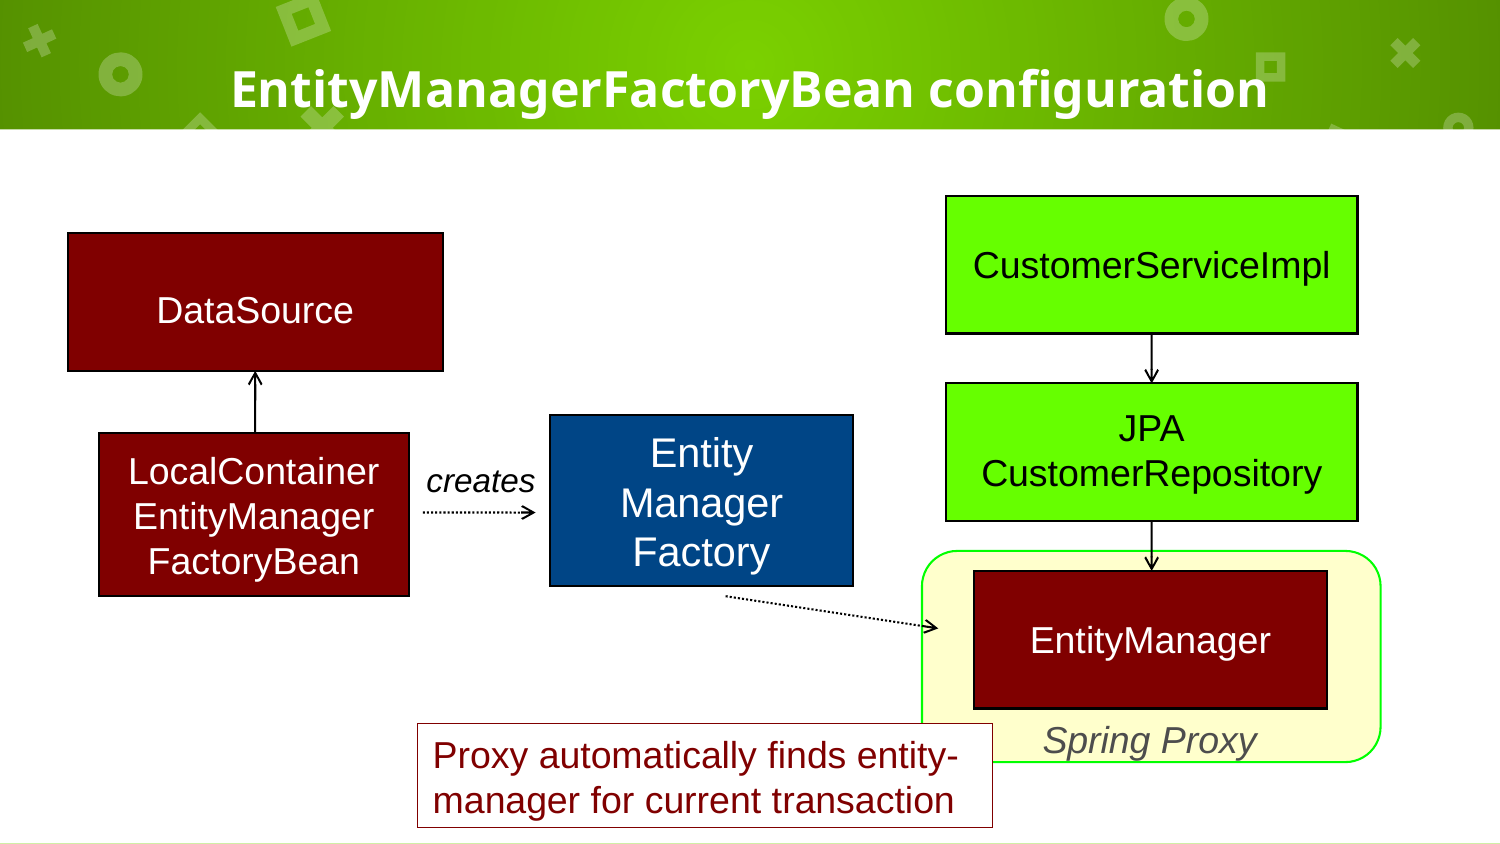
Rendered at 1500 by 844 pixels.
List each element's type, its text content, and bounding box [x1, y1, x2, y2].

text_box JPA CustomerRepository [952, 395, 1351, 502]
text_box Proxy automatically finds entity-manager for current transaction [417, 723, 993, 828]
text_box [921, 550, 1151, 707]
text_box EntityManager [973, 608, 1328, 669]
text_box [1144, 333, 1159, 384]
text_box [945, 383, 1358, 521]
text_box creates [387, 451, 549, 507]
text_box [973, 570, 1328, 608]
text_box [914, 619, 939, 634]
text_box [92, 445, 418, 588]
text_box Spring Proxy [905, 707, 1394, 769]
text_box LocalContainer EntityManager FactoryBean [98, 588, 409, 596]
text_box [1152, 550, 1381, 707]
title EntityManagerFactoryBean configuration [142, 0, 1358, 175]
text_box [521, 507, 536, 520]
text_box DataSource [67, 233, 443, 371]
text_box [1144, 520, 1159, 571]
text_box CustomerServiceImpl [950, 233, 1353, 294]
text_box LocalContainer EntityManager FactoryBean [98, 433, 409, 445]
text_box [945, 195, 1358, 334]
text_box [973, 669, 1328, 707]
text_box Entity Manager Factory [549, 414, 854, 587]
